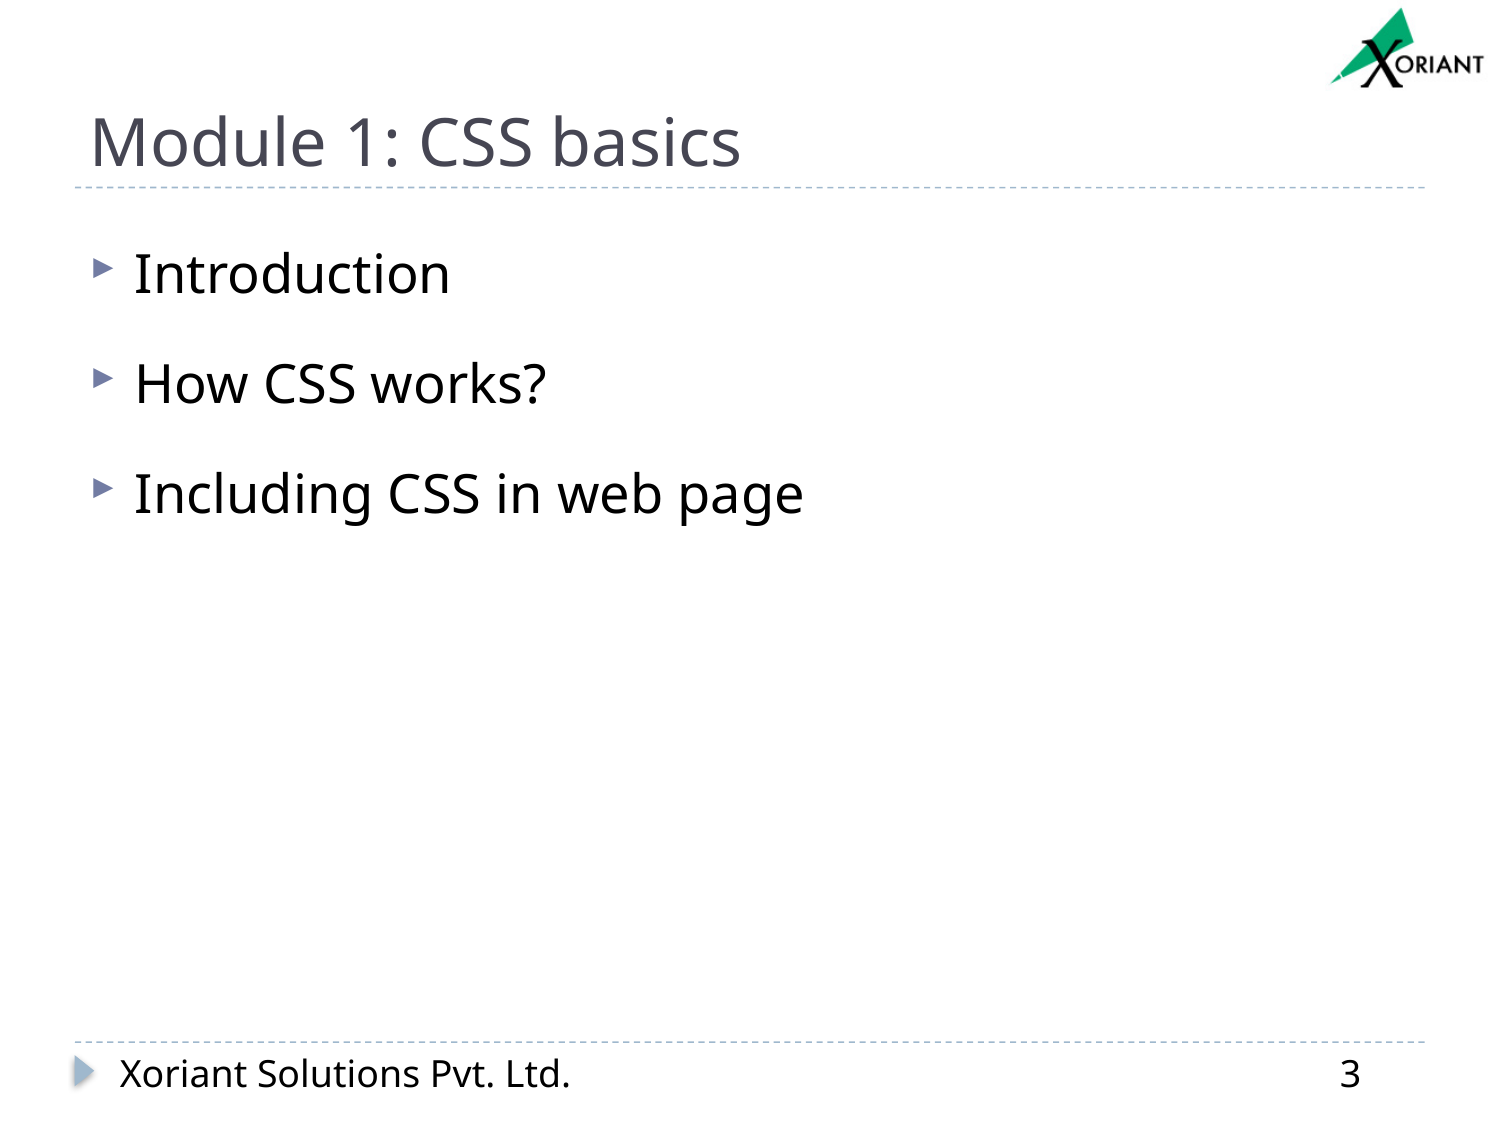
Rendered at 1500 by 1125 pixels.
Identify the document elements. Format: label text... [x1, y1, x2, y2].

slide_number 3 [1325, 1042, 1425, 1103]
list Introduction How CSS works? Including CSS in web page [75, 200, 1425, 1010]
footer Xoriant Solutions Pvt. Ltd. [105, 1042, 675, 1103]
picture [1325, 0, 1500, 91]
title Module 1: CSS basics [75, 24, 1425, 188]
